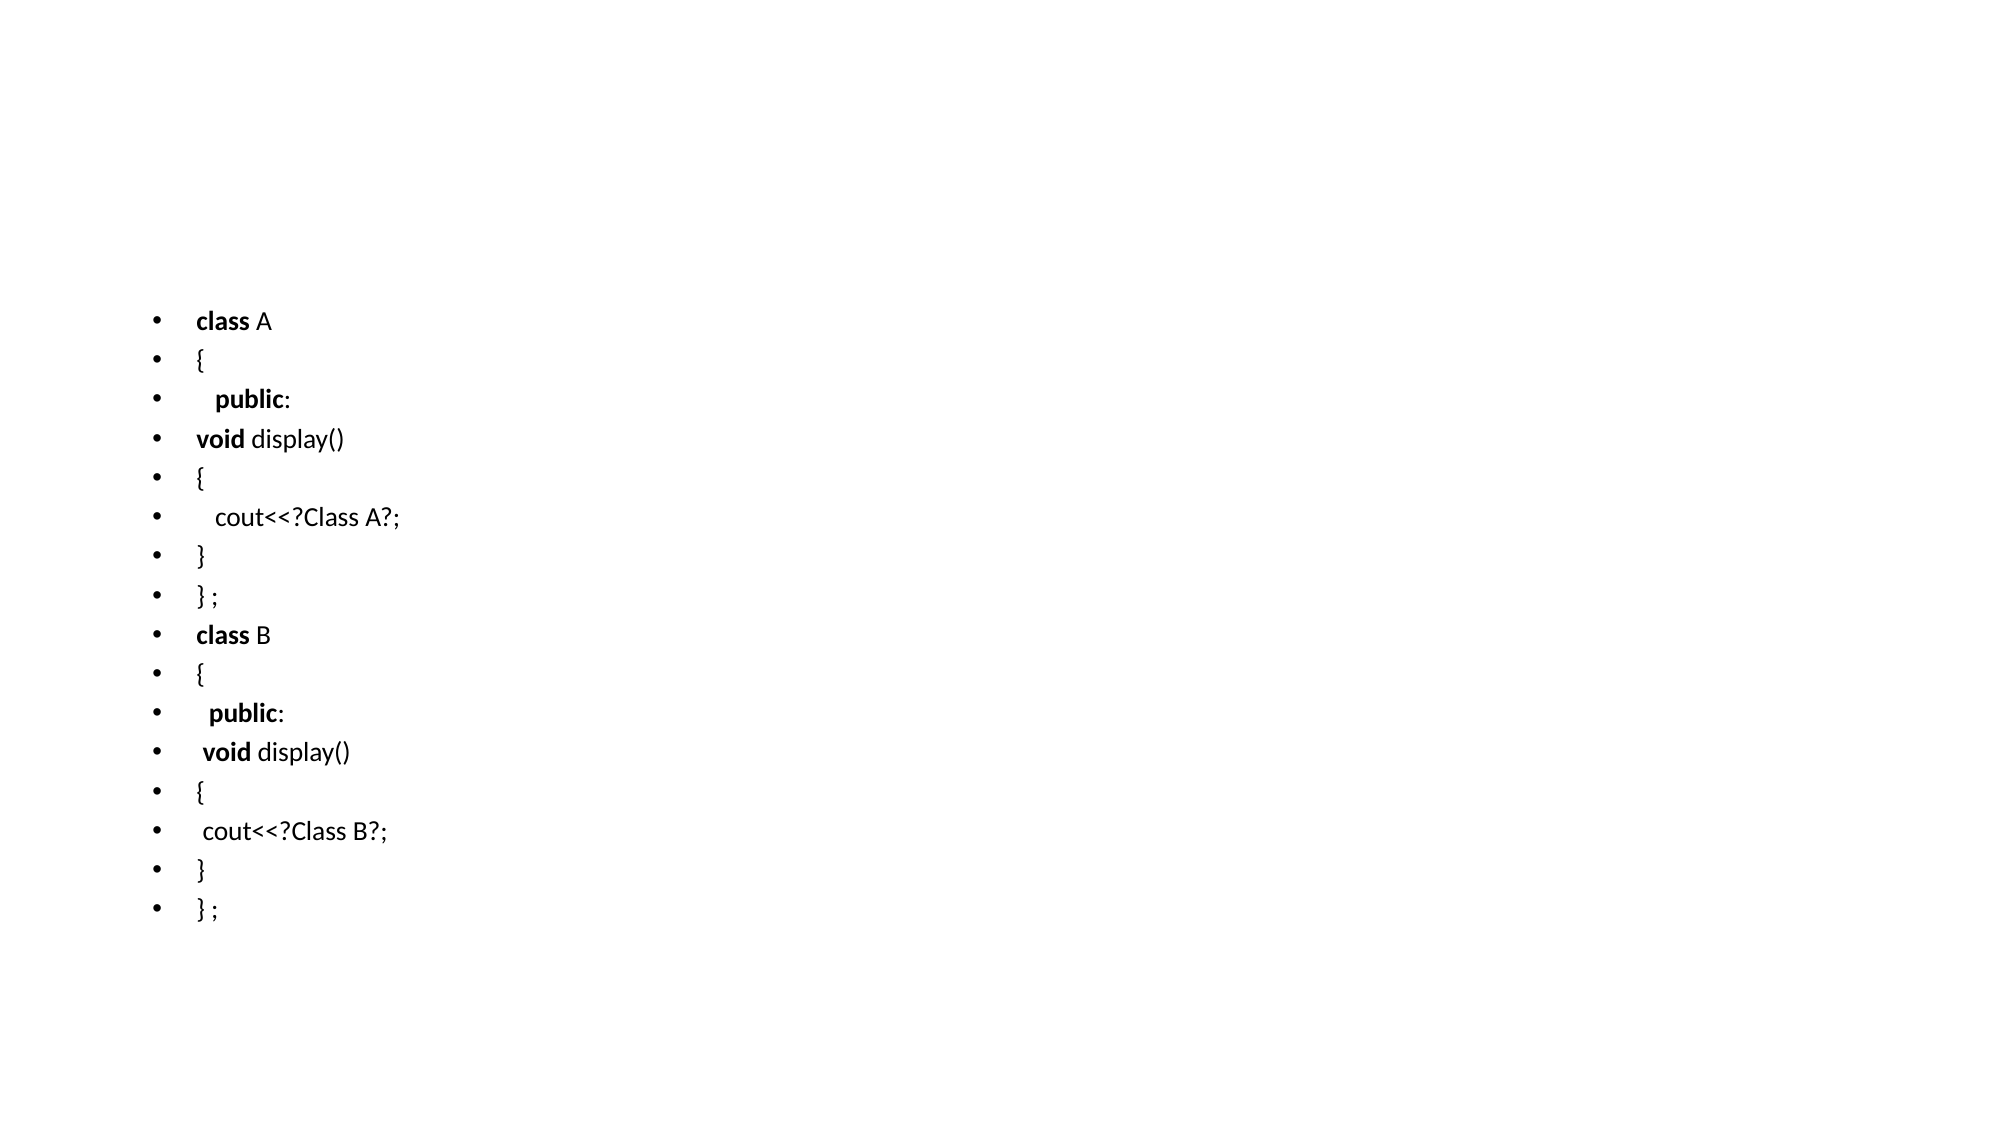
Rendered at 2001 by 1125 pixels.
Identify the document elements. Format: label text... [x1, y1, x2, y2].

list class A { public: void display() { cout<<?Class A?; } } ; class B { public: void display() { cout<<?Class B?; } } ; [137, 299, 1863, 1014]
